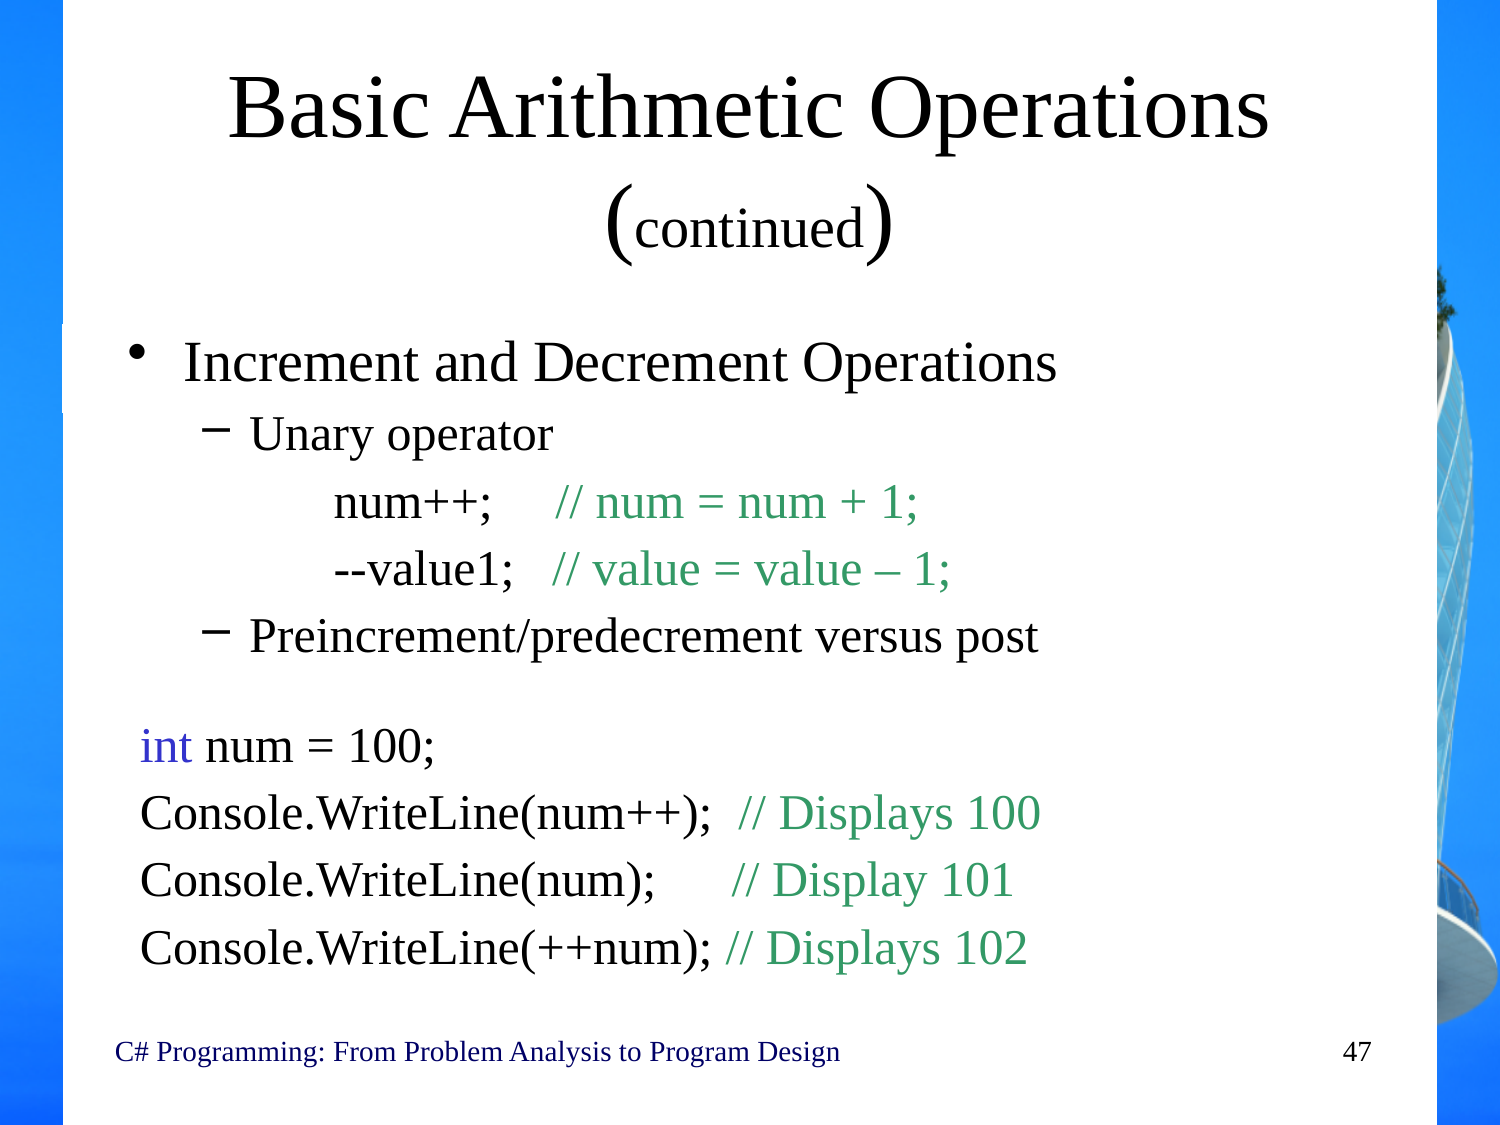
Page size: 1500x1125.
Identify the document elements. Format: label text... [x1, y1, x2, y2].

text_box Increment and Decrement Operations Unary operator num++; // num = num + 1; --value1; // value = value – 1; Preincrement/predecrement versus post [112, 324, 1388, 700]
picture [1437, 0, 1500, 1125]
picture [0, 0, 263, 1125]
text_box int num = 100; Console.WriteLine(num++); // Displays 100 Console.WriteLine(num); // Display 101 Console.WriteLine(++num); // Displays 102 [124, 712, 1400, 1000]
title Basic Arithmetic Operations (continued) [112, 75, 1388, 238]
footer C# Programming: From Problem Analysis to Program Design [99, 1024, 988, 1101]
slide_number 47 [1074, 1024, 1388, 1101]
